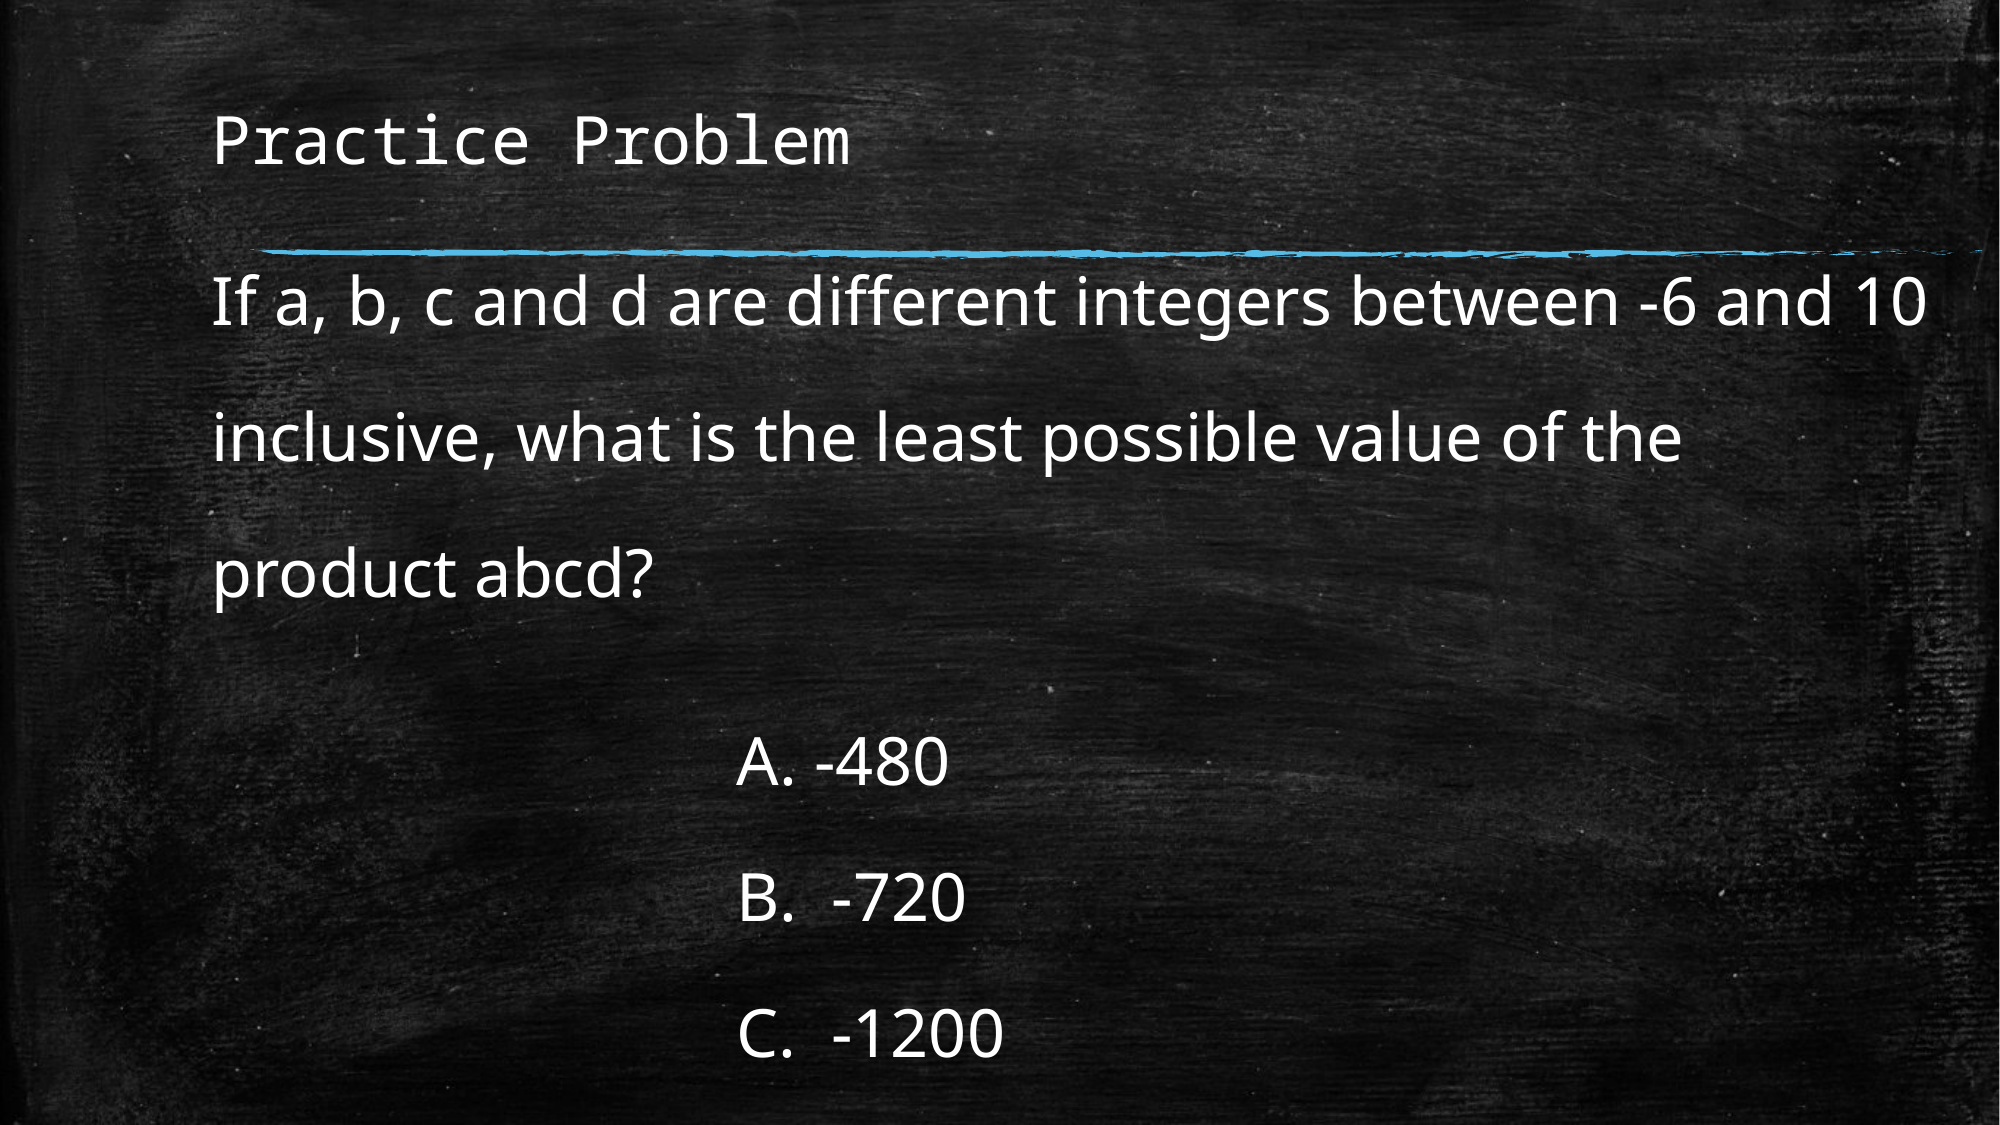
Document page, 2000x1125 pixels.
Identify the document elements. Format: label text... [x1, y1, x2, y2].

table_header If a, b, c and d are different integers between -6 and 10 inclusive, what is the least possible value of the product abcd? A. ​-480 B. -720 C. -1200 D. -3600 -4320 [196, 201, 1956, 1125]
title Practice Problem [196, 19, 1697, 187]
